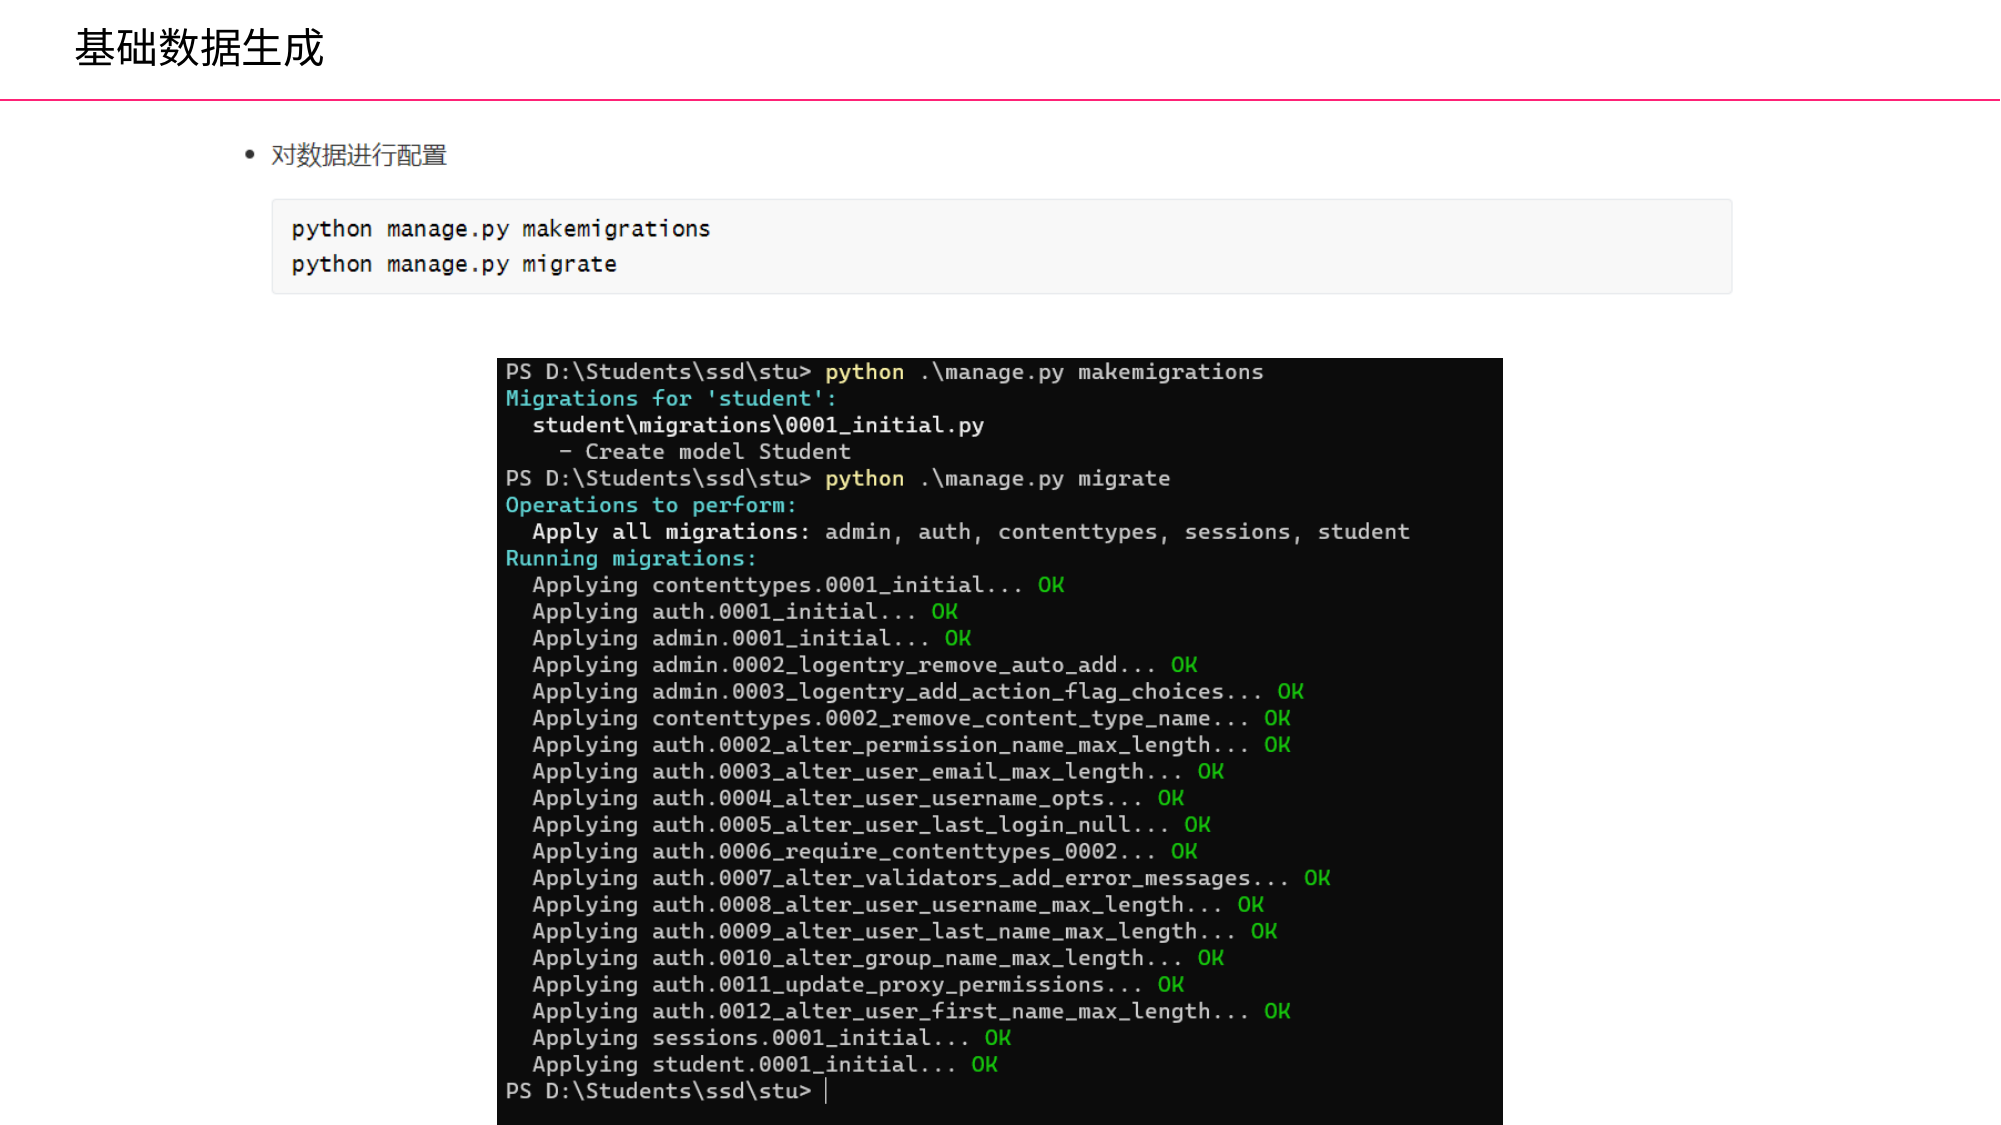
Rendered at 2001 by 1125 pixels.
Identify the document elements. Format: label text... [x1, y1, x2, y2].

picture [497, 358, 1503, 1125]
list 基础数据生成 [60, 20, 368, 73]
picture [213, 131, 1754, 307]
